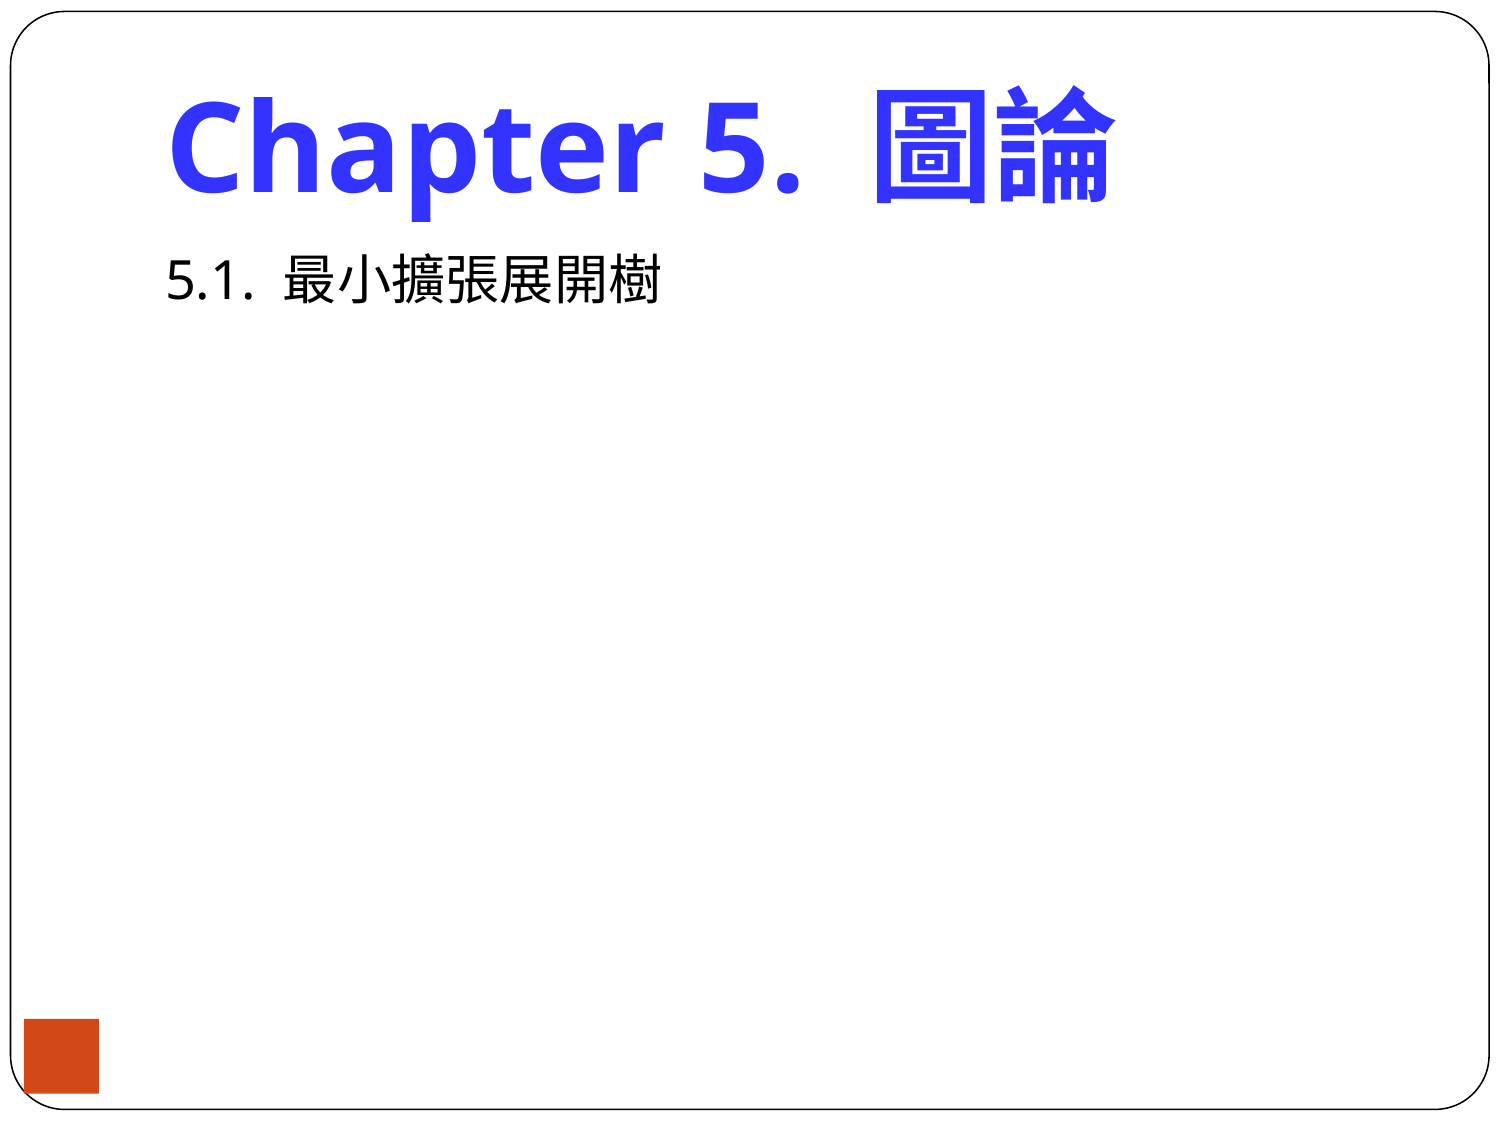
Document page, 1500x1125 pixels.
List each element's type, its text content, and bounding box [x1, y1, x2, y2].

title Chapter 5. 圖論 [150, 45, 1425, 233]
list 5.1. 最小擴張展開樹 [150, 237, 1425, 988]
slide_number [23, 1018, 99, 1094]
